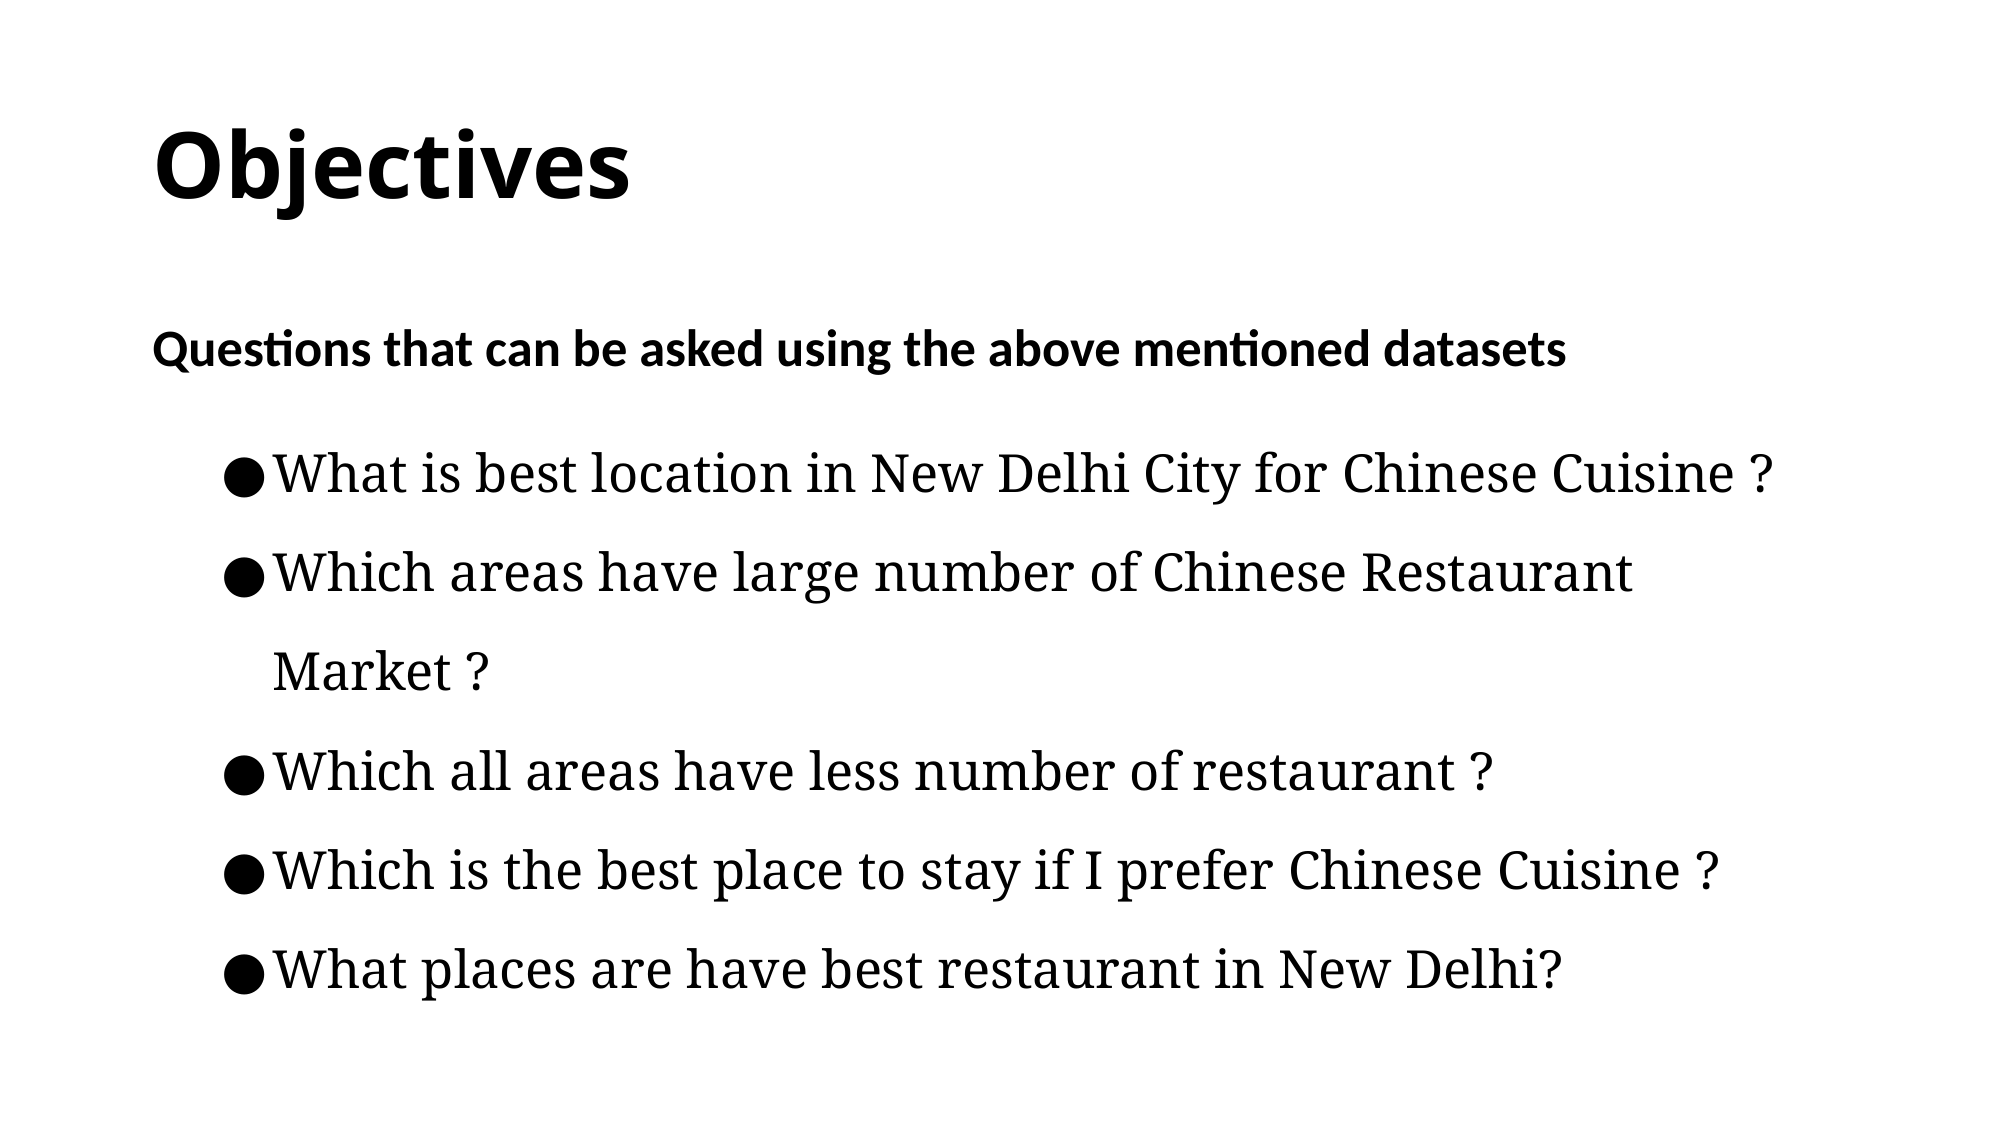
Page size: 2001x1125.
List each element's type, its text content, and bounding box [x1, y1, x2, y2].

list Questions that can be asked using the above mentioned datasets What is best location in New Delhi City for Chinese Cuisine ? Which areas have large number of Chinese Restaurant Market ? Which all areas have less number of restaurant ? Which is the best place to stay if I prefer Chinese Cuisine ? What places are have best restaurant in New Delhi? [137, 299, 1863, 1014]
title Objectives [137, 59, 1863, 278]
